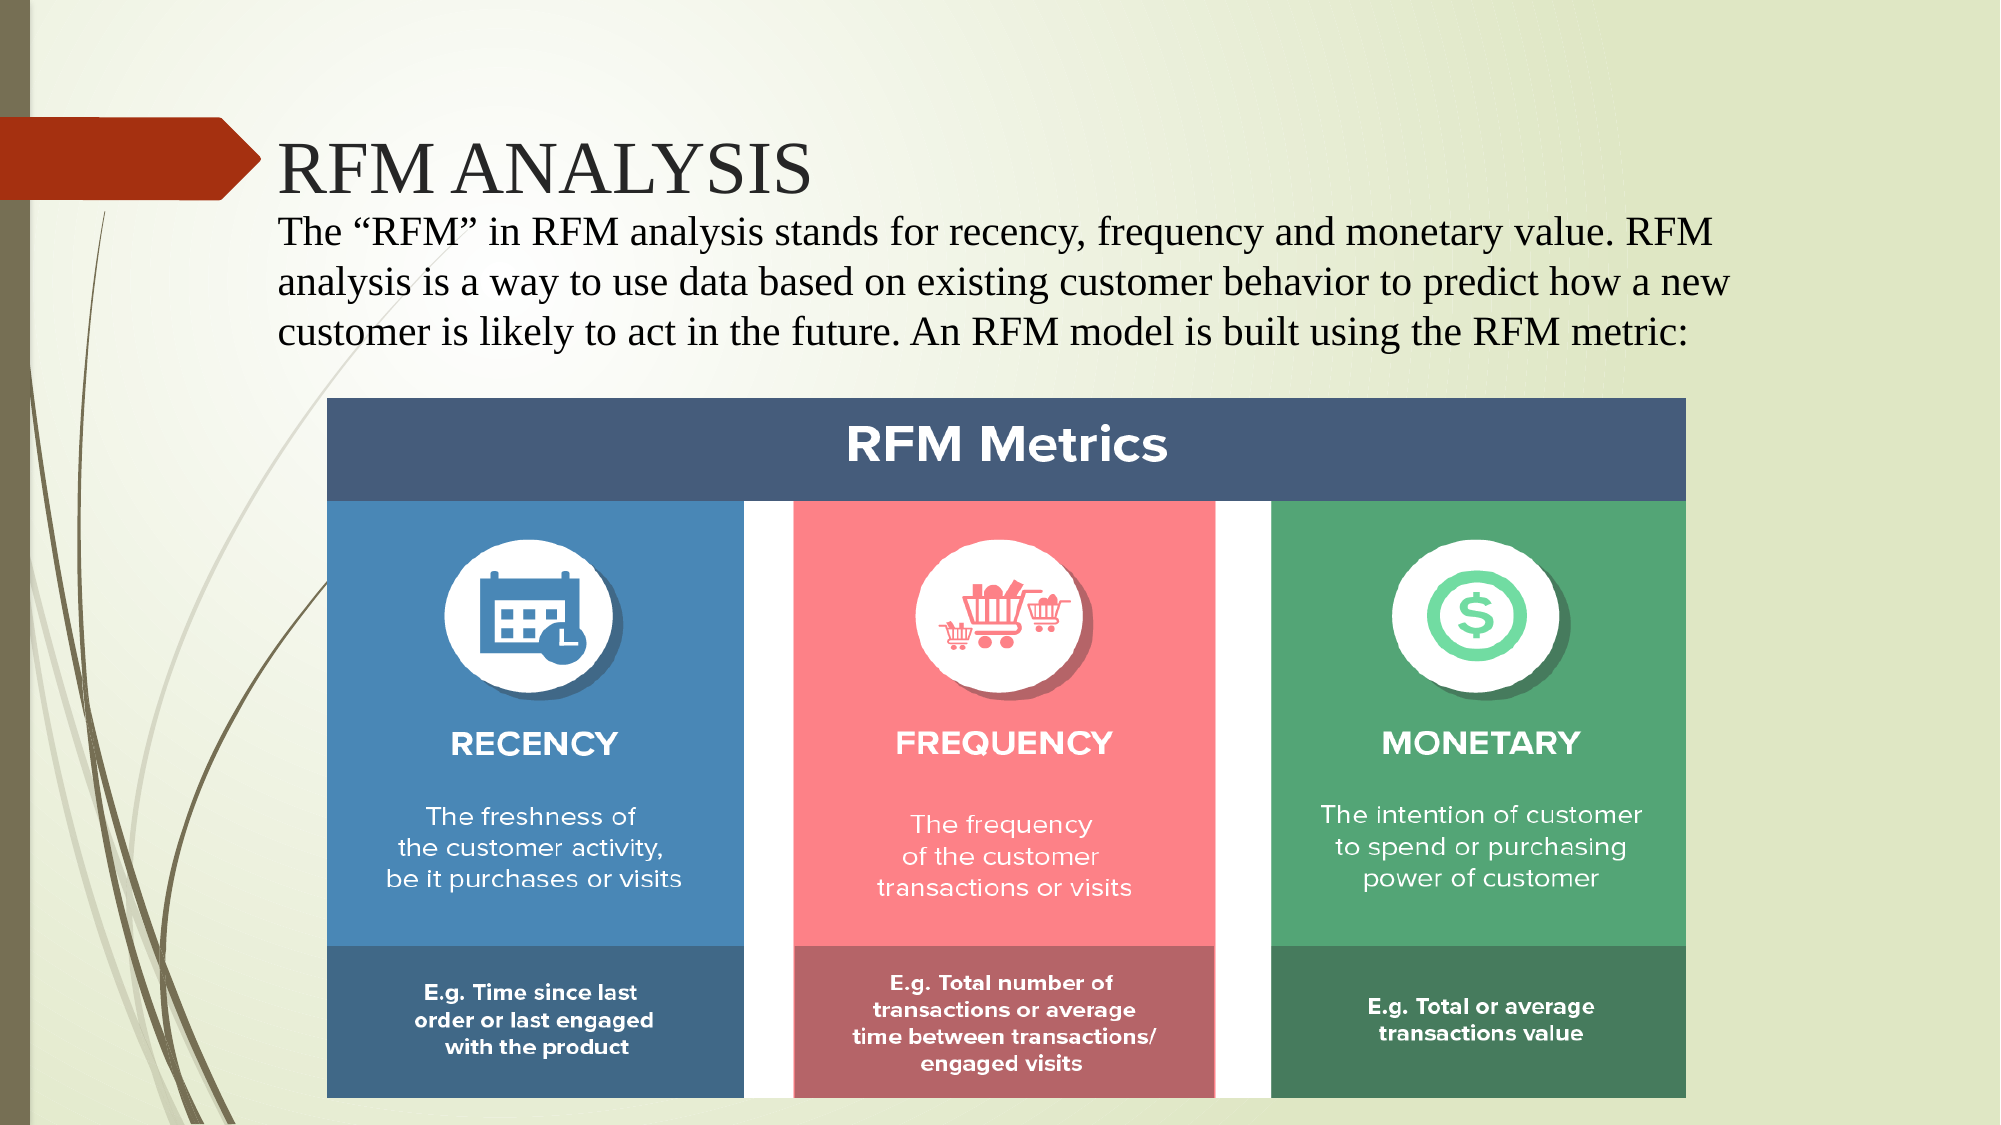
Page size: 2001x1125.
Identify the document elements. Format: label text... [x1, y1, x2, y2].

title RFM ANALYSIS [262, 110, 1751, 196]
text_box The “RFM” in RFM analysis stands for recency, frequency and monetary value. RFM analysis is a way to use data based on existing customer behavior to predict how a new customer is likely to act in the future. An RFM model is built using the RFM metric: [262, 196, 1809, 362]
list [326, 397, 1687, 1098]
